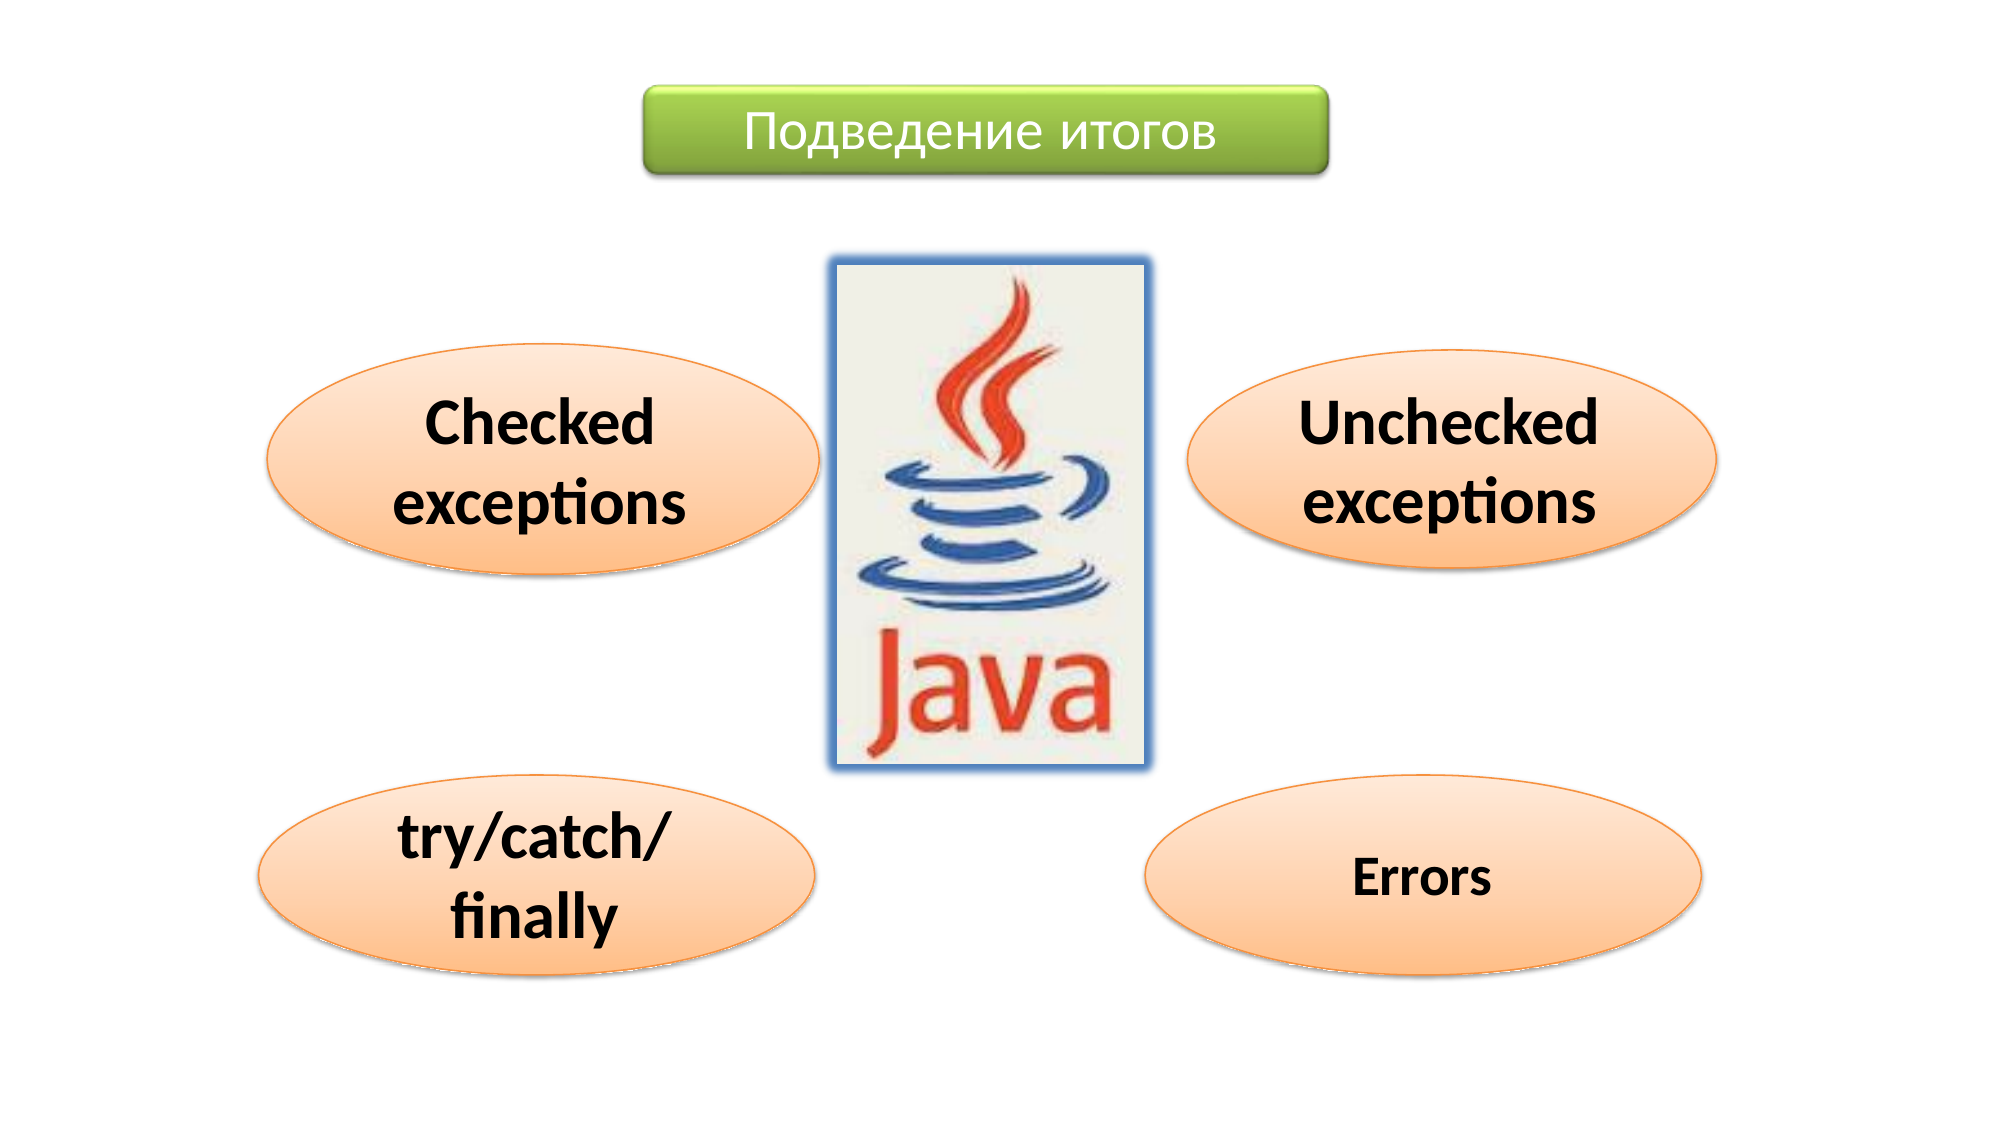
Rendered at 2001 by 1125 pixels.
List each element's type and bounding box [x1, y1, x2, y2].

text_box [1181, 346, 1722, 594]
text_box [1134, 768, 1712, 990]
text_box [256, 246, 1163, 782]
picture [638, 84, 1335, 183]
text_box [249, 768, 825, 1010]
